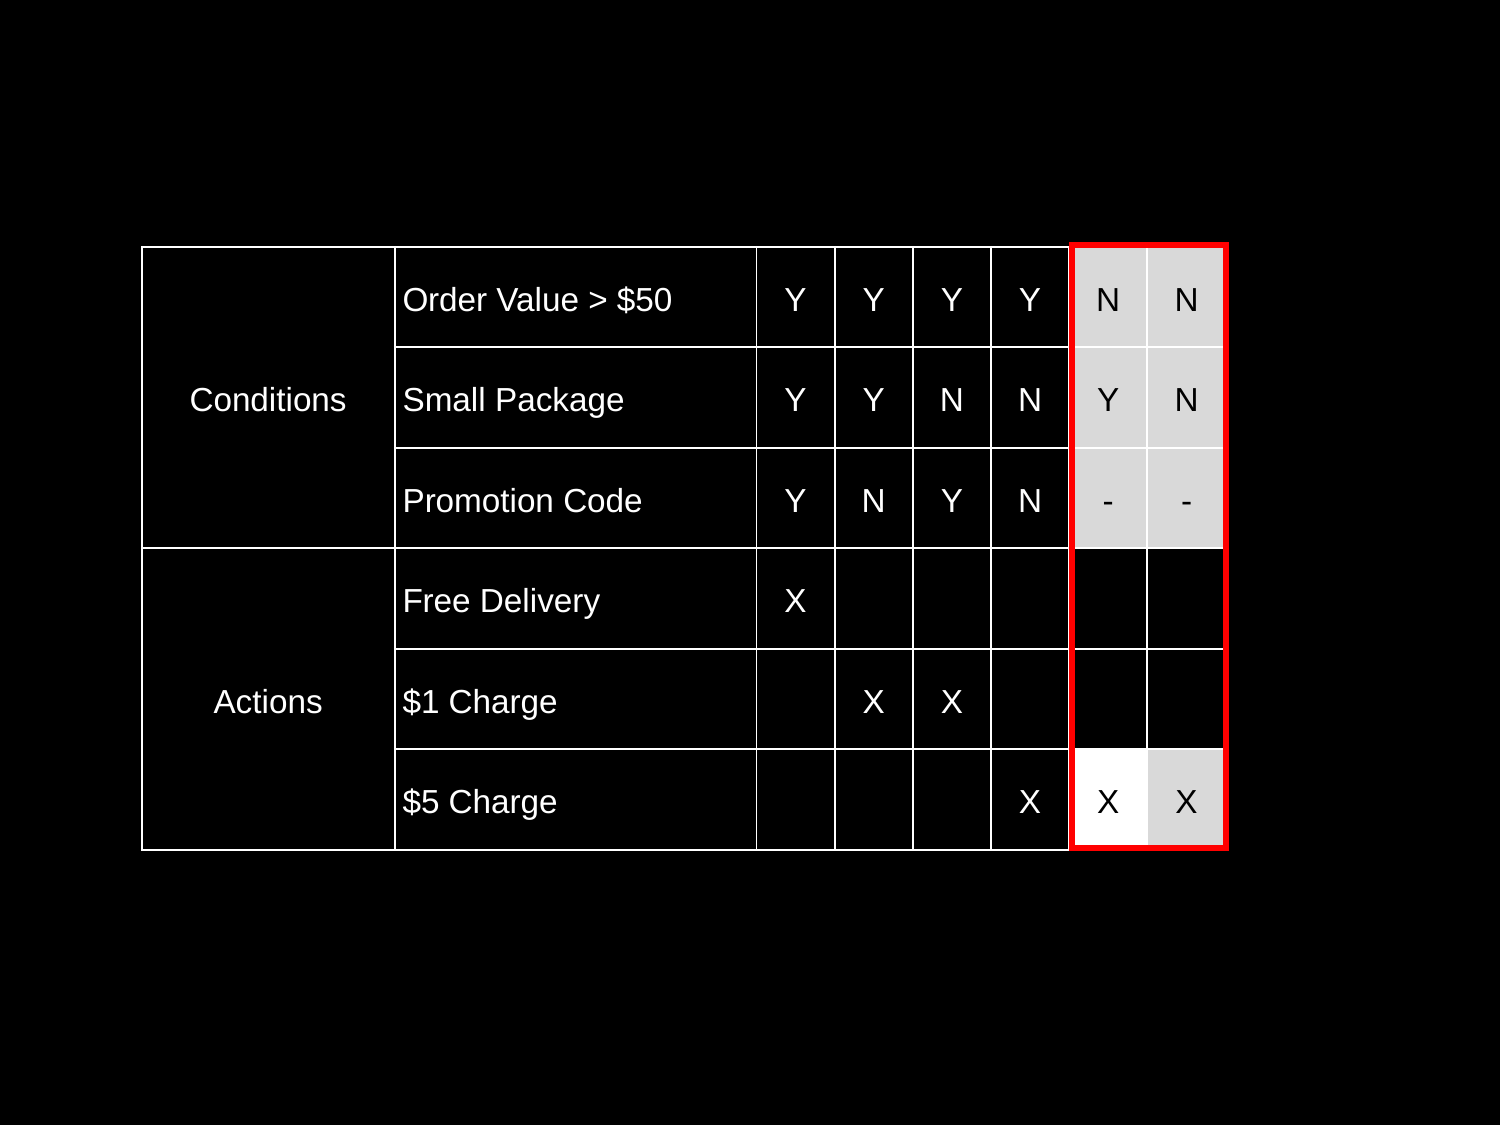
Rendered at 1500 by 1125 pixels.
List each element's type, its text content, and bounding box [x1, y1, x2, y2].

table_cell Actions [143, 549, 394, 849]
table_cell [992, 549, 1068, 648]
table_cell X [757, 549, 834, 648]
table_cell [914, 549, 990, 648]
table_cell N [836, 449, 912, 547]
table_cell Y [914, 449, 990, 547]
table_cell Promotion Code [396, 449, 756, 547]
table_cell N [992, 449, 1068, 547]
table_cell X [992, 750, 1068, 849]
table_cell Free Delivery [396, 549, 756, 648]
table_cell Y [836, 348, 912, 447]
table_header Y [757, 248, 834, 346]
table_cell X [836, 650, 912, 748]
table_header Y [836, 248, 912, 346]
table_cell [757, 650, 834, 748]
table_cell X [914, 650, 990, 748]
table_cell [992, 650, 1068, 748]
table_cell Y [757, 348, 834, 447]
table_header Conditions [143, 248, 394, 547]
text_box [1071, 244, 1227, 849]
table_cell [836, 750, 912, 849]
table_header Order Value > $50 [396, 248, 756, 346]
table_cell N [914, 348, 990, 447]
table_cell Small Package [396, 348, 756, 447]
table_cell $1 Charge [396, 650, 756, 748]
table_header Y [914, 248, 990, 346]
table_cell [836, 549, 912, 648]
table_header Y [992, 248, 1068, 346]
table_cell [914, 750, 990, 849]
table_cell N [992, 348, 1068, 447]
table_cell [757, 750, 834, 849]
table_cell $5 Charge [396, 750, 756, 849]
table_cell Y [757, 449, 834, 547]
